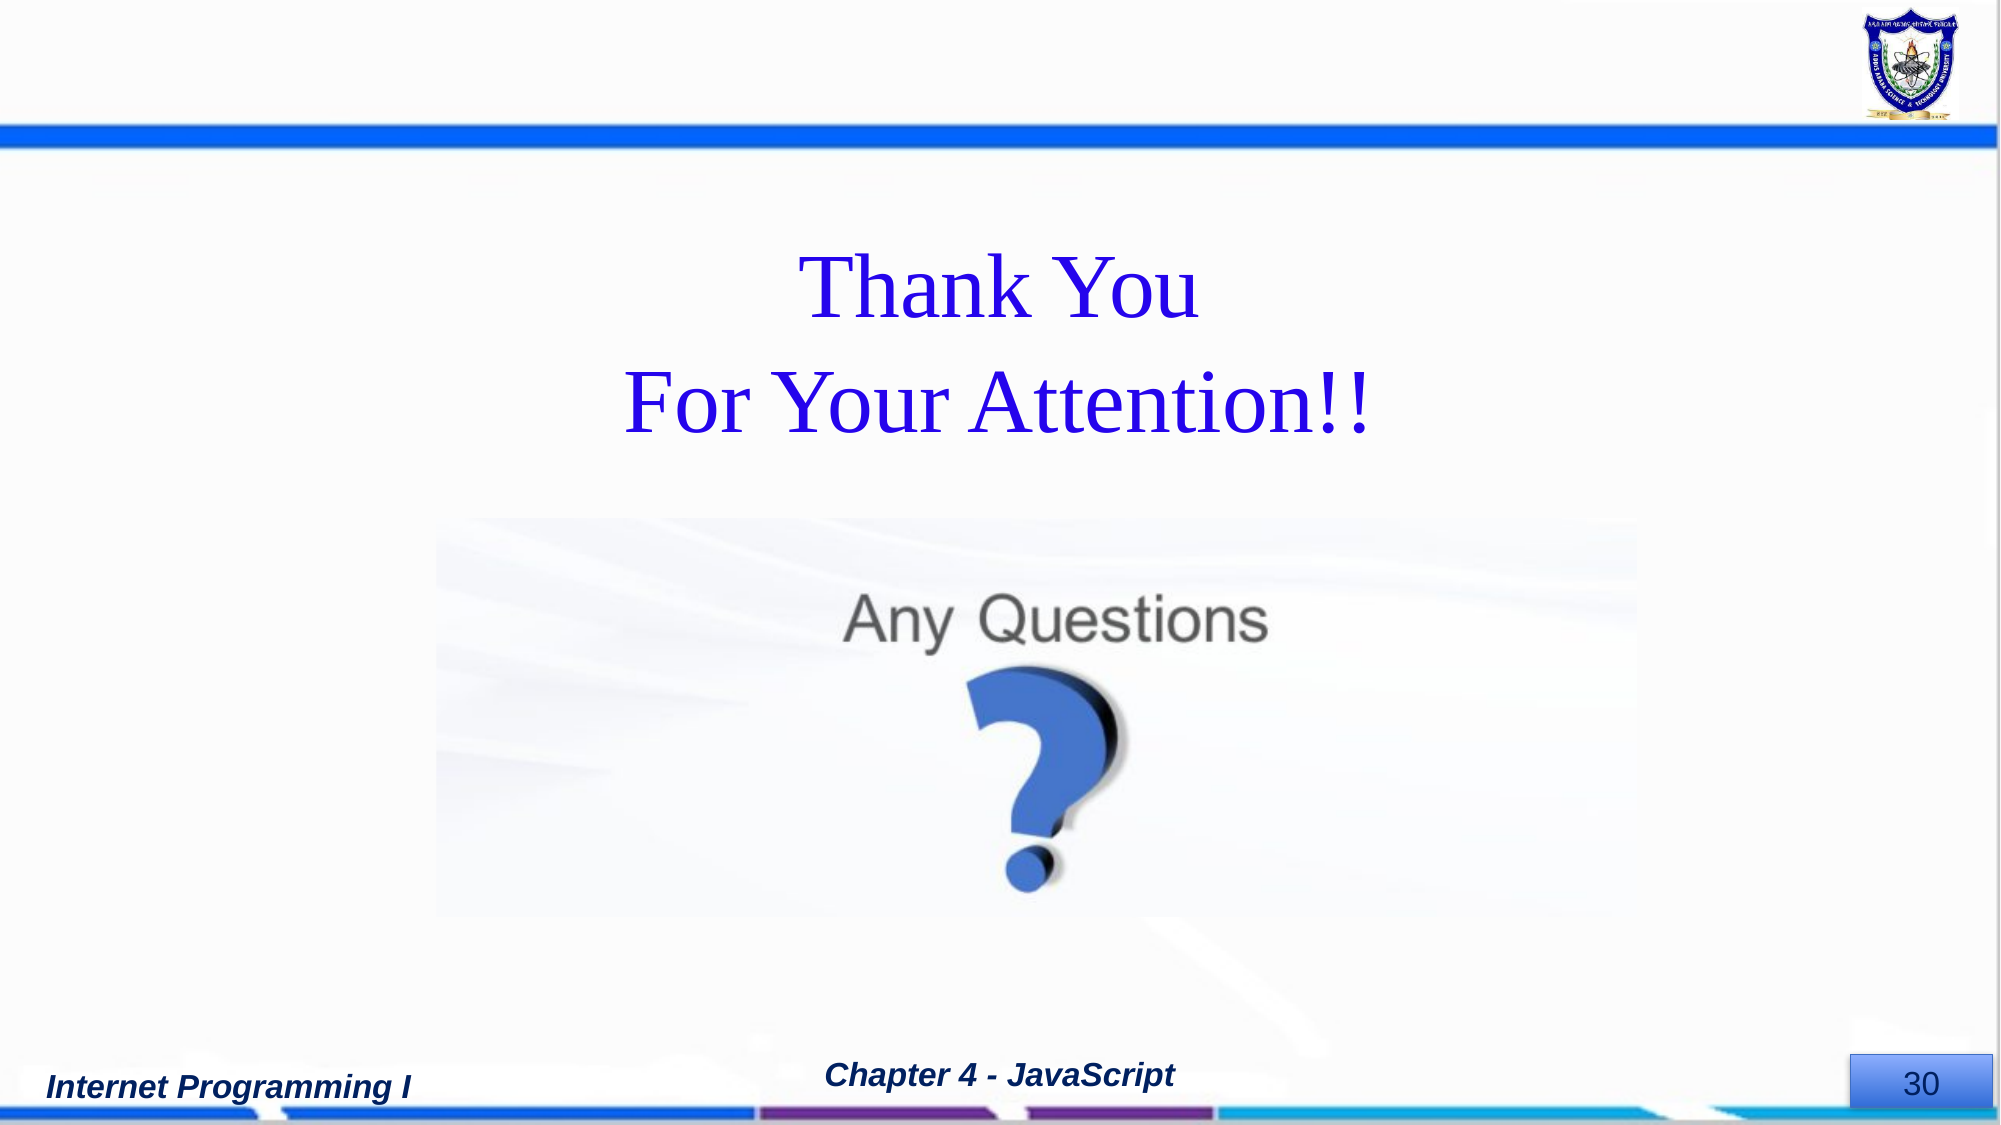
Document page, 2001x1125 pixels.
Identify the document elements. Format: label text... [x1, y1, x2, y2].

list Thank You For Your Attention!! [284, 231, 1716, 488]
picture [0, 0, 2001, 1125]
slide_number Internet Programming I [31, 1054, 482, 1115]
footer Chapter 4 - JavaScript [662, 1042, 1338, 1103]
